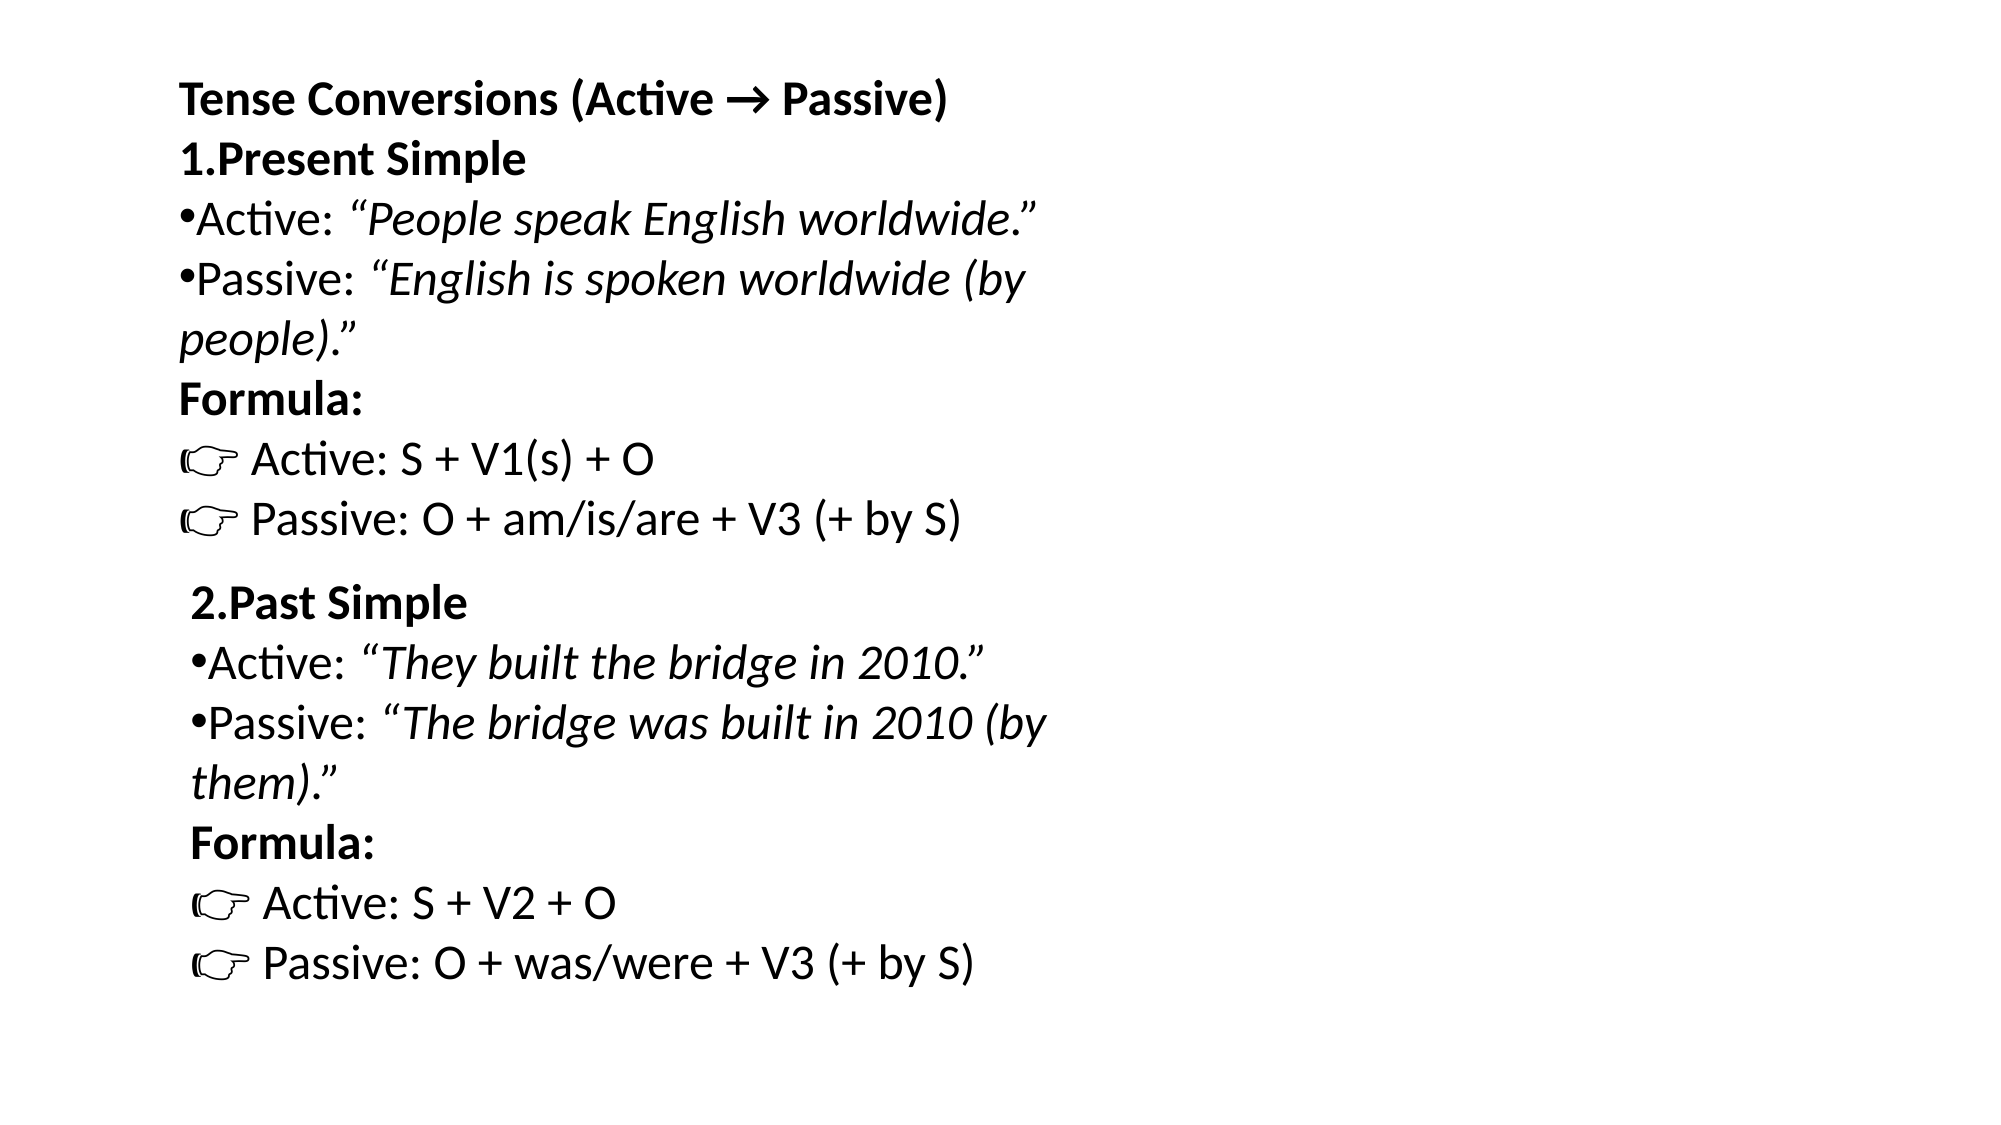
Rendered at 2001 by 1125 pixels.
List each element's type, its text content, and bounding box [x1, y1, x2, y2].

text_box Tense Conversions (Active → Passive) Present Simple Active: “People speak English worldwide.” Passive: “English is spoken worldwide (by people).” Formula: 👉 Active: S + V1(s) + O 👉 Passive: O + am/is/are + V3 (+ by S) [164, 58, 1165, 554]
text_box Past Simple Active: “They built the bridge in 2010.” Passive: “The bridge was built in 2010 (by them).” Formula: 👉 Active: S + V2 + O 👉 Passive: O + was/were + V3 (+ by S) [175, 562, 1176, 998]
